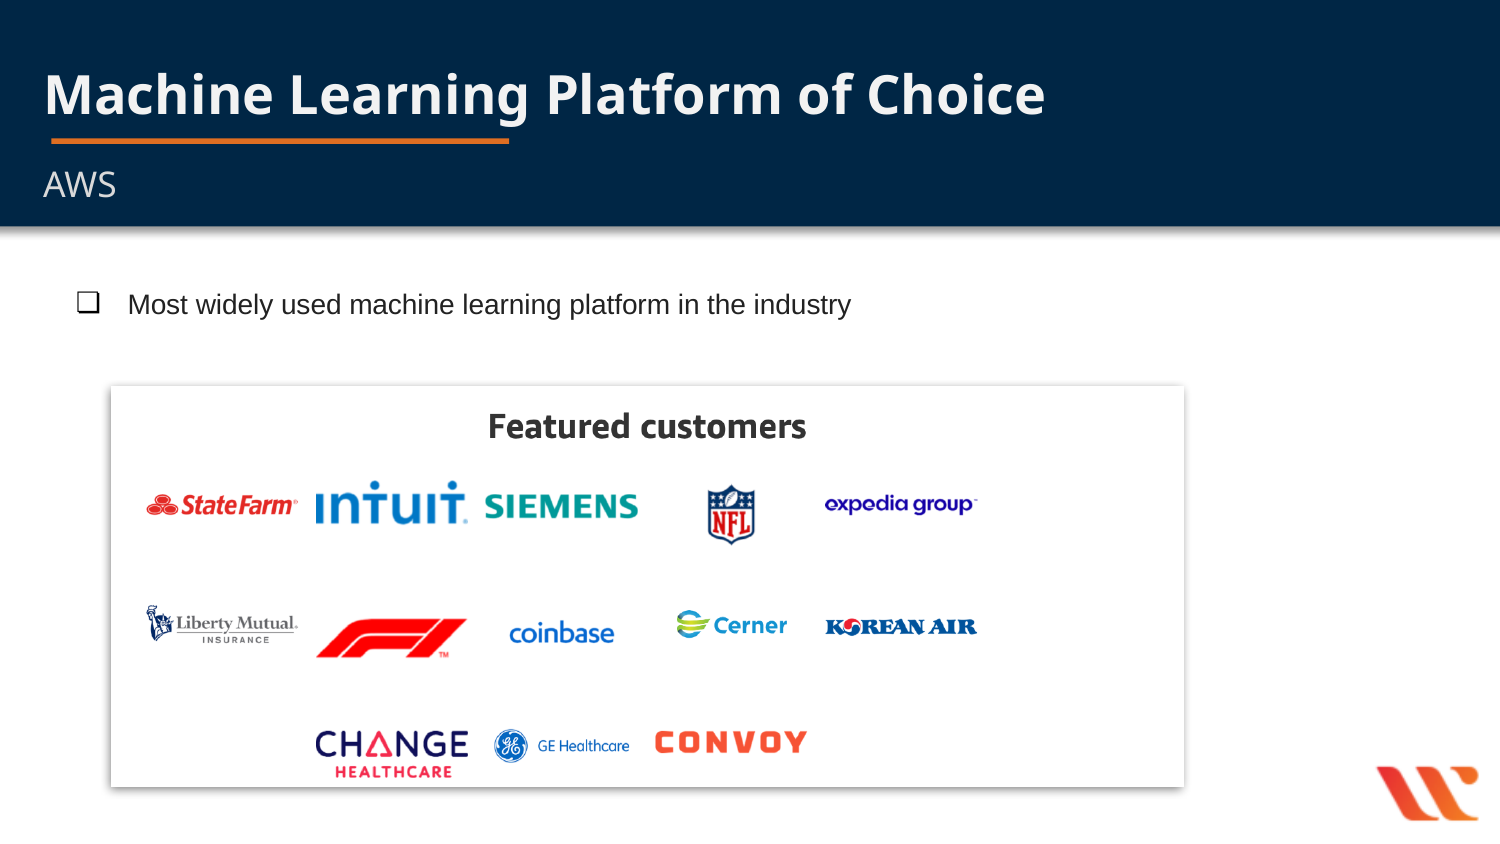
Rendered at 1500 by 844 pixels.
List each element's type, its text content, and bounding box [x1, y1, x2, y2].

picture [111, 386, 1184, 787]
text_box [51, 138, 510, 144]
text_box Machine Learning Platform of Choice [37, 54, 1500, 132]
text_box Most widely used machine learning platform in the industry [37, 266, 1312, 395]
picture [1365, 753, 1490, 835]
text_box [0, 0, 1500, 227]
text_box AWS [37, 156, 614, 212]
